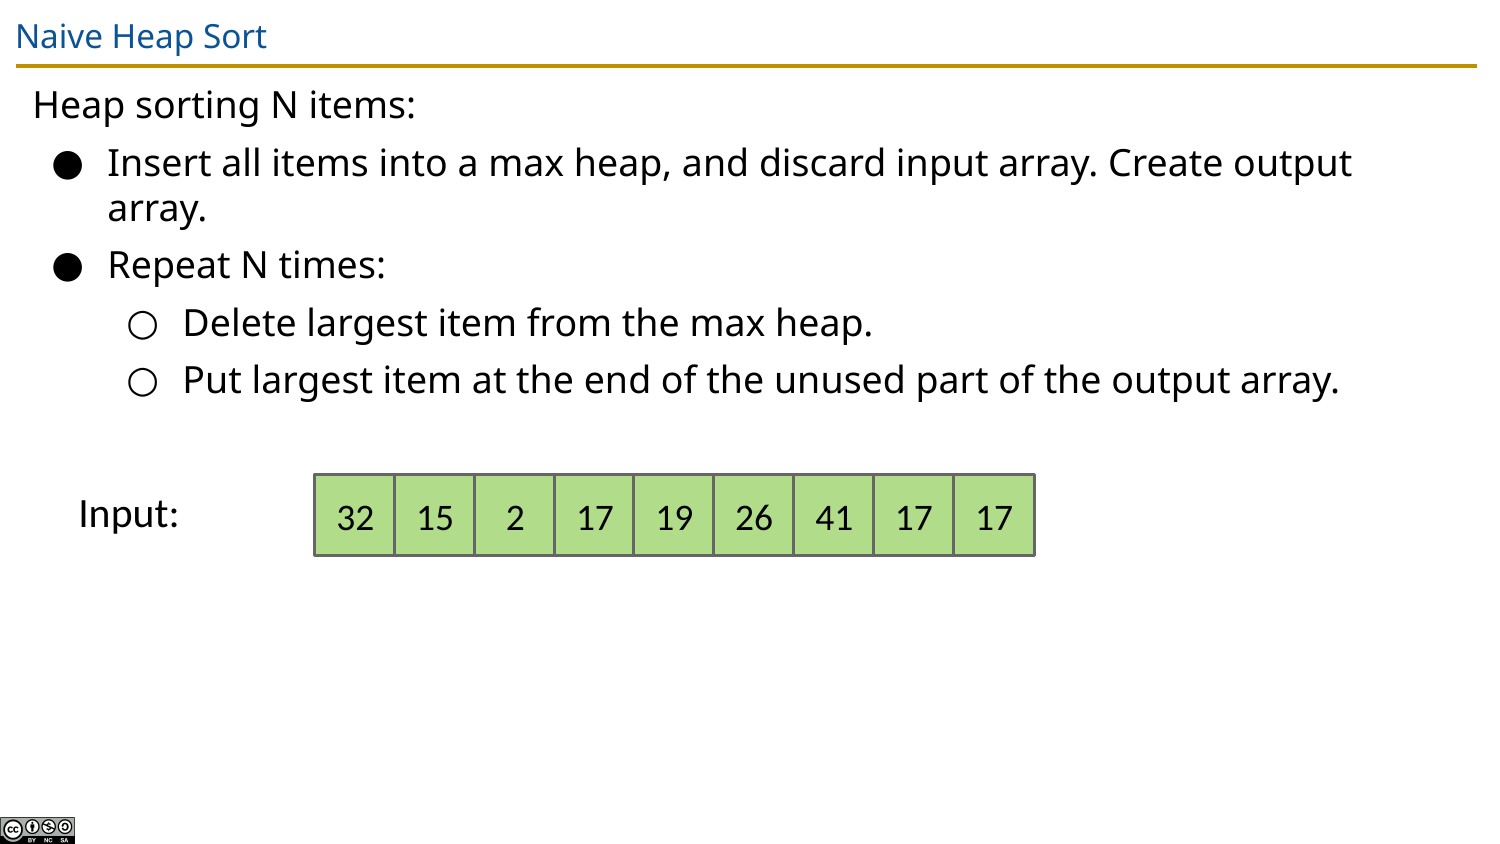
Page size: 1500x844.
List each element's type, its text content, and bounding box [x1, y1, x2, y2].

text_box Input: [63, 471, 219, 553]
text_box 19 [633, 474, 713, 556]
text_box 15 [394, 474, 474, 556]
text_box 2 [474, 474, 554, 556]
text_box 41 [793, 474, 873, 556]
text_box 26 [713, 474, 793, 556]
text_box 17 [953, 474, 1035, 556]
title Naive Heap Sort [0, 0, 1398, 65]
text_box 32 [314, 474, 394, 556]
picture [0, 817, 75, 844]
list Heap sorting N items: Insert all items into a max heap, and discard input array. Create output array. Repeat N times: Delete largest item from the max heap. Put largest item at the end of the unused part of the output array. [17, 65, 1416, 627]
text_box 17 [873, 474, 953, 556]
text_box 17 [554, 474, 633, 556]
